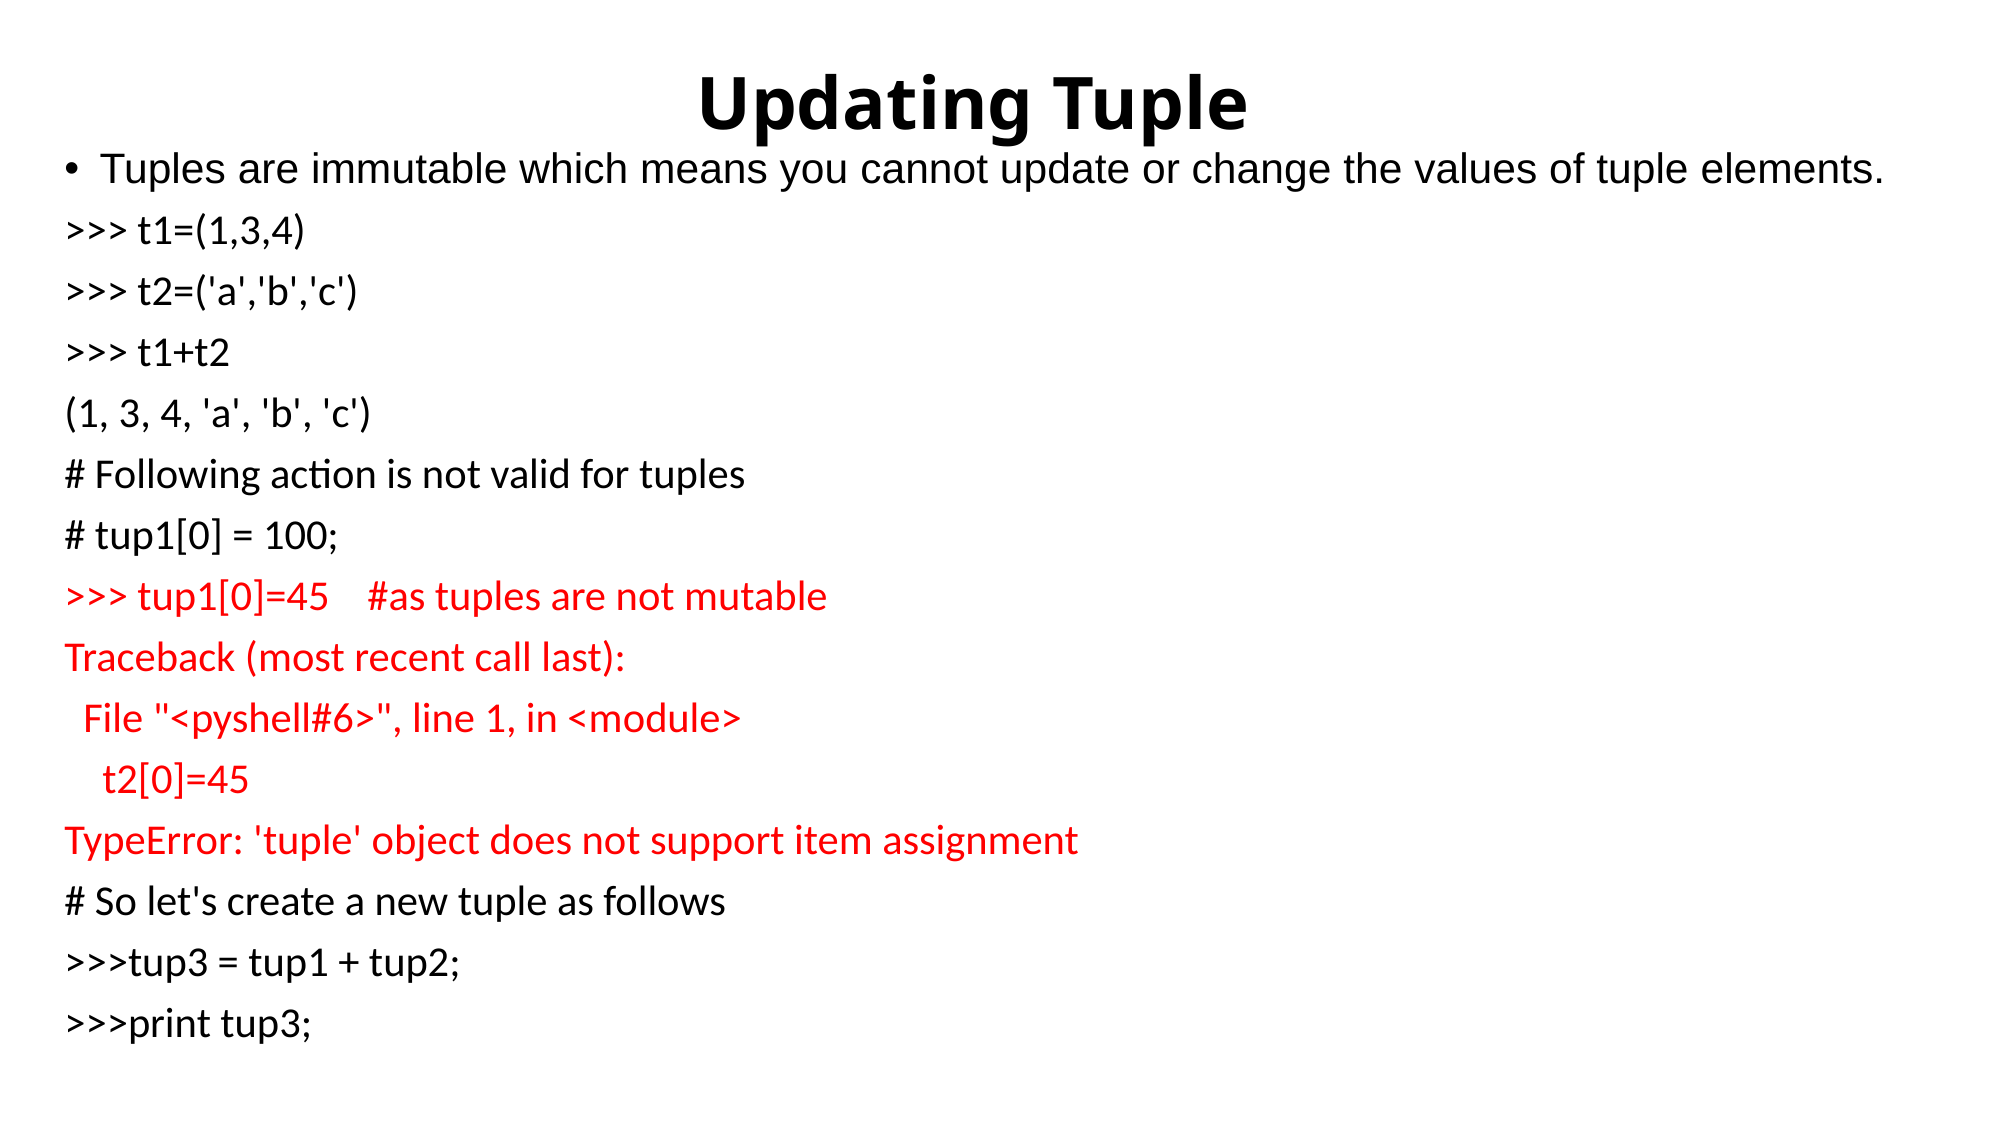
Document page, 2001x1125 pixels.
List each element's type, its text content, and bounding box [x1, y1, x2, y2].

list Tuples are immutable which means you cannot update or change the values of tuple elements. >>> t1=(1,3,4) >>> t2=('a','b','c') >>> t1+t2 (1, 3, 4, 'a', 'b', 'c') # Following action is not valid for tuples # tup1[0] = 100; >>> tup1[0]=45 #as tuples are not mutable Traceback (most recent call last): File "<pyshell#6>", line 1, in <module> t2[0]=45 TypeError: 'tuple' object does not support item assignment # So let's create a new tuple as follows >>>tup3 = tup1 + tup2; >>>print tup3; [49, 139, 1930, 1066]
title Updating Tuple [137, 59, 1863, 139]
